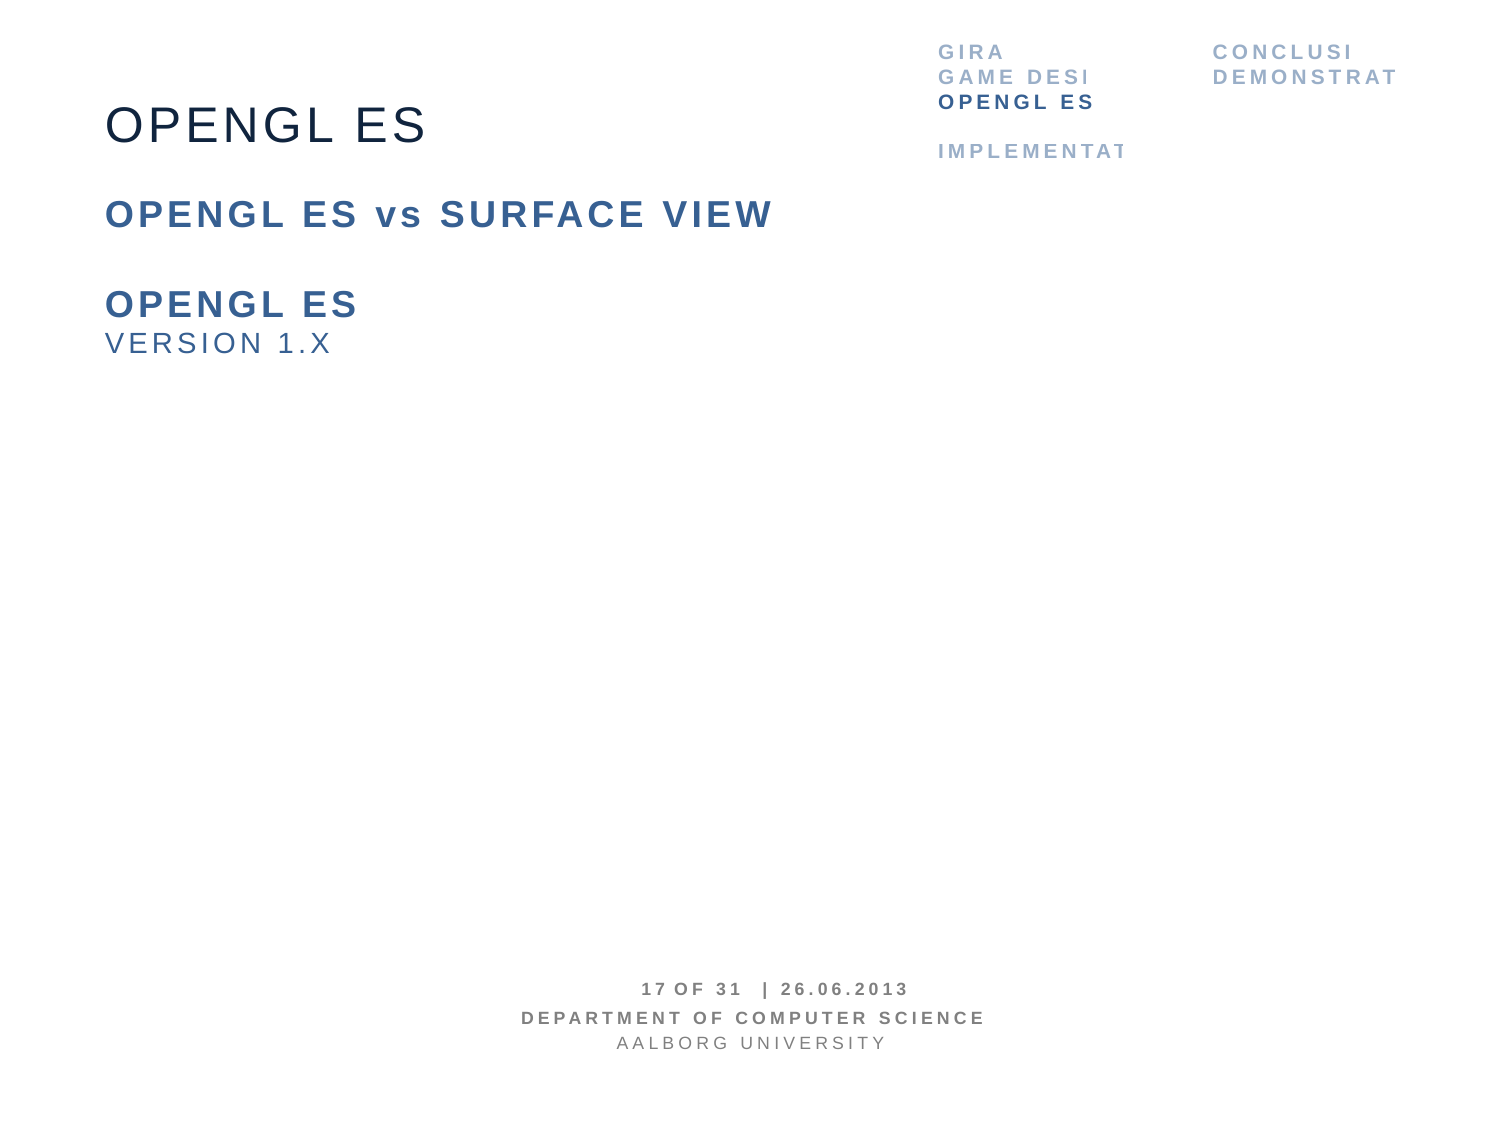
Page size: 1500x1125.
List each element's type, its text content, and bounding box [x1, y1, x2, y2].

text_box Department of computer science AALBORG UNIVERSITy [449, 1006, 1055, 1056]
text_box OpenGL ES [102, 92, 921, 153]
footer 17 OF 31 | 26.06.2013 [416, 976, 1130, 1000]
text_box OpenGL ES vs Surface View OpenGL ES Version 1.x [102, 189, 970, 858]
text_box GIRAF Game Design OpenGL ES Implementation Conclusion demonstration [921, 30, 1500, 191]
